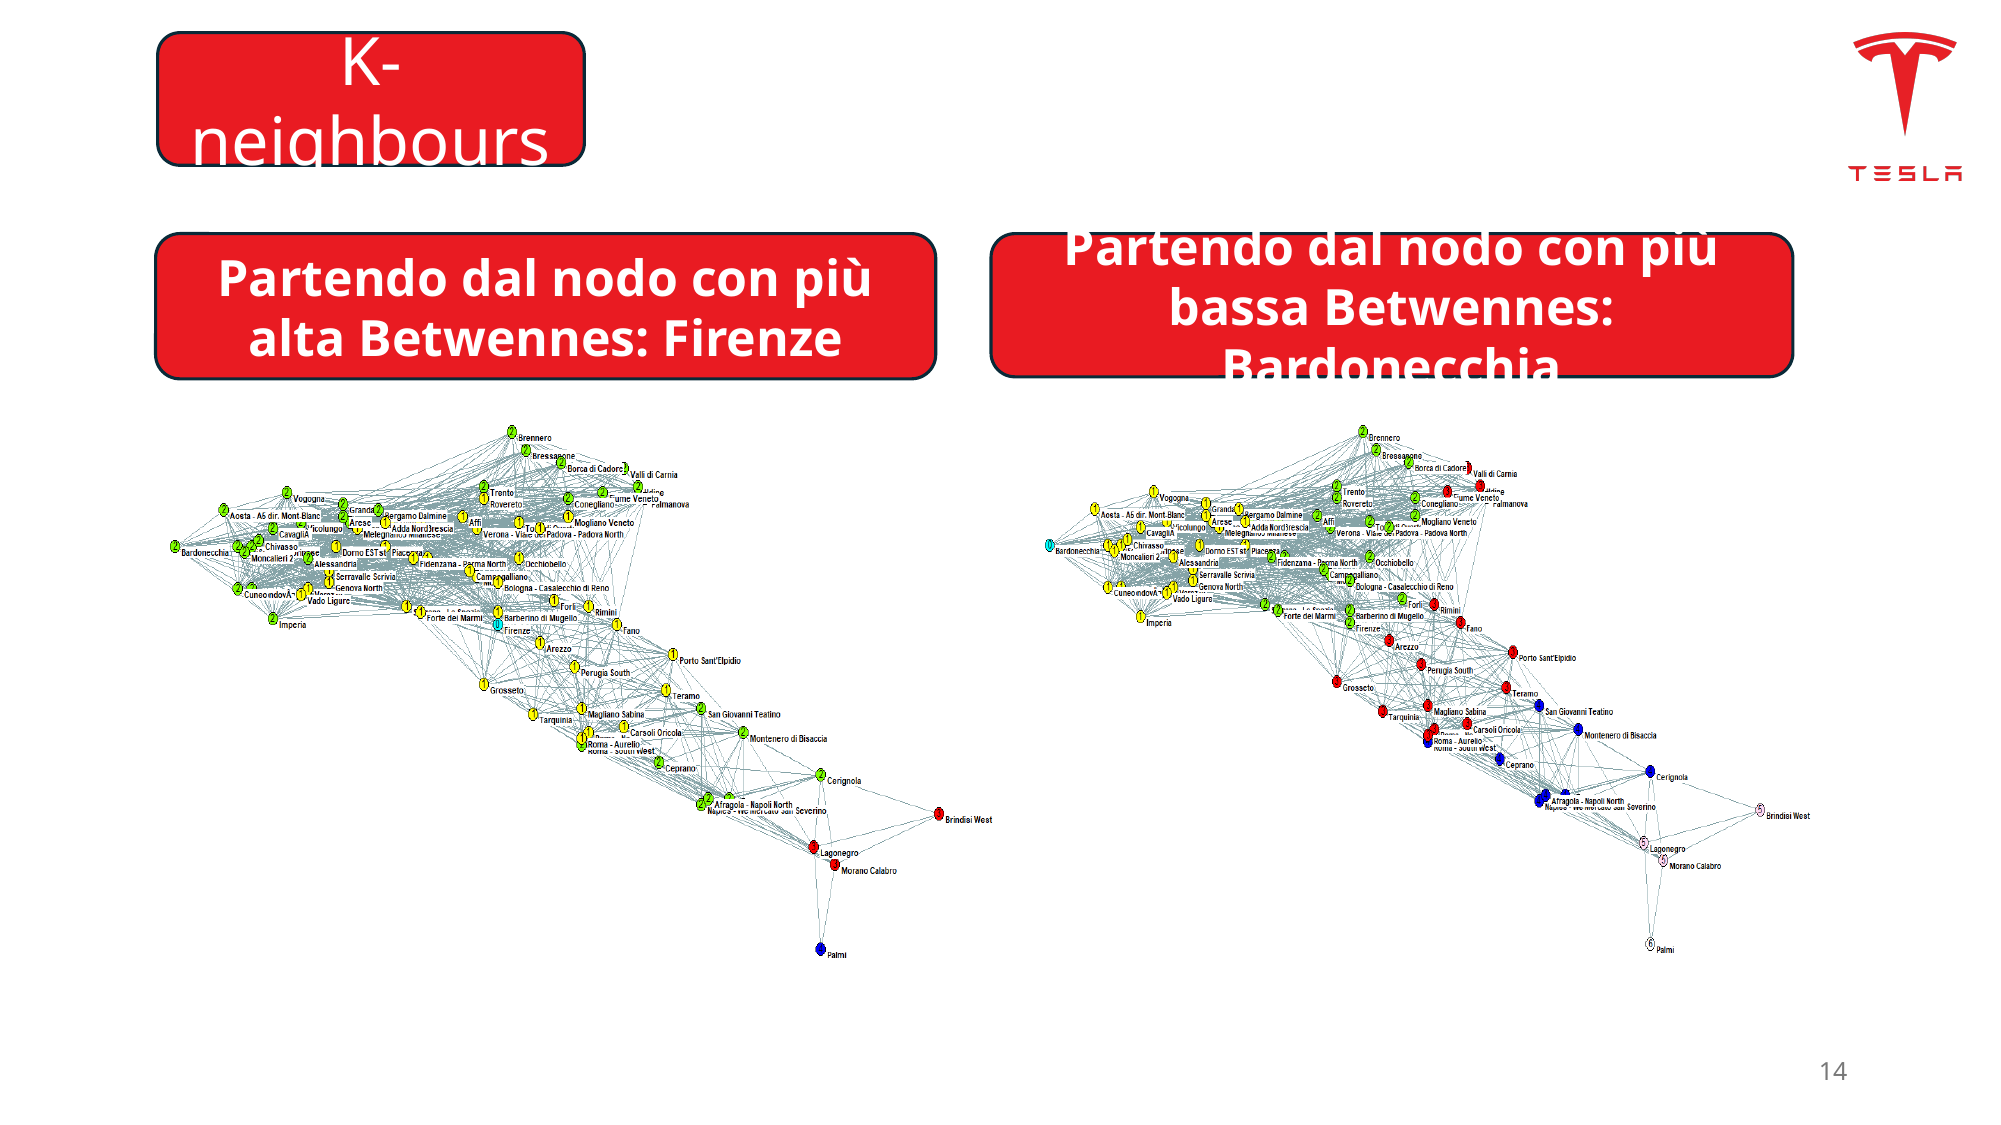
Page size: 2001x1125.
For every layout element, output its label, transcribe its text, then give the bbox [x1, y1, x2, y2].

text_box K-neighbours [156, 31, 586, 167]
picture [1015, 410, 1820, 966]
text_box Partendo dal nodo con più alta Betwennes: Firenze [153, 231, 938, 381]
picture [137, 410, 1003, 967]
text_box Partendo dal nodo con più bassa Betwennes: Bardonecchia [989, 232, 1795, 379]
slide_number 14 [1412, 1042, 1863, 1103]
picture [1848, 32, 1962, 181]
